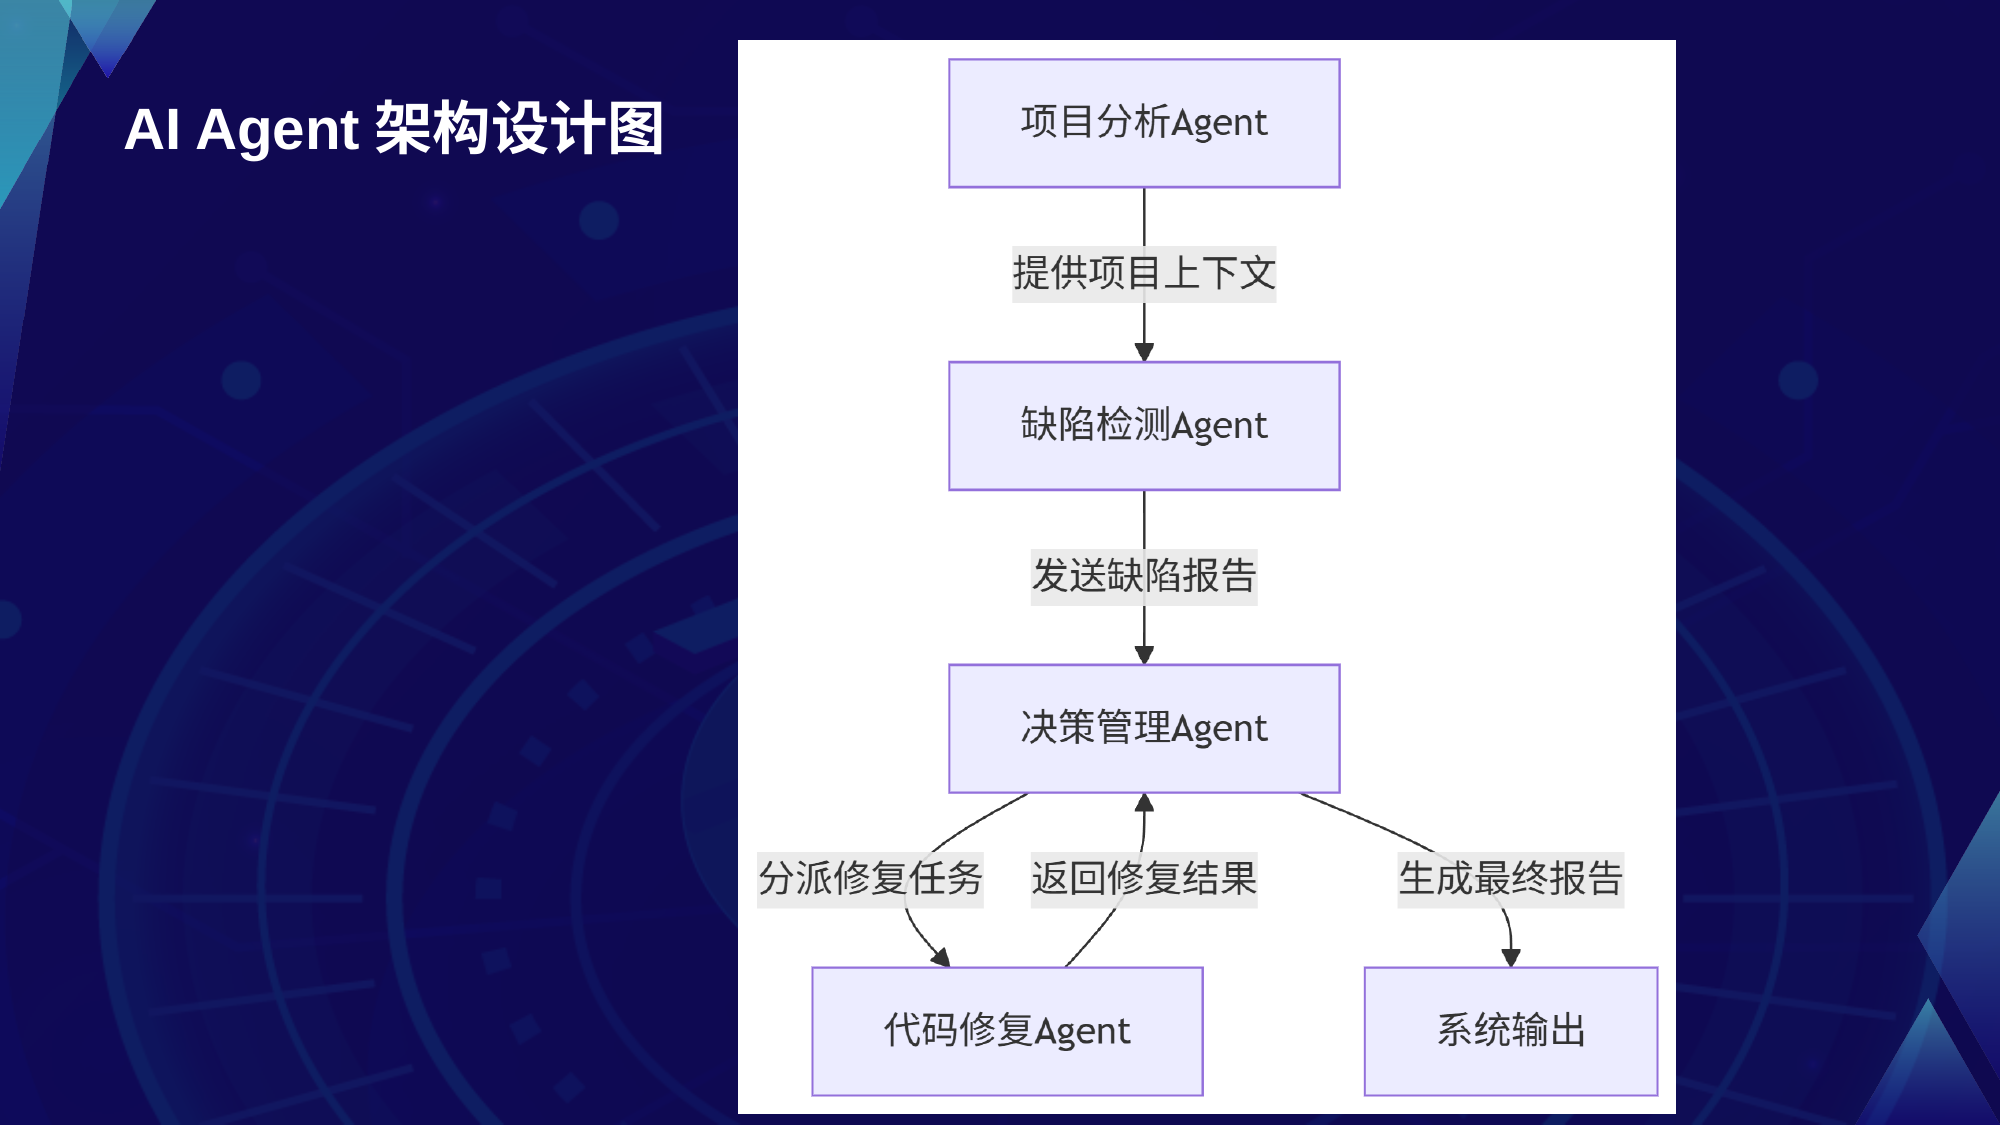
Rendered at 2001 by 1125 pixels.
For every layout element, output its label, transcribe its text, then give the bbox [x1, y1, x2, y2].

picture [738, 40, 1676, 1114]
title AI Agent架构设计图 [108, 21, 1890, 169]
